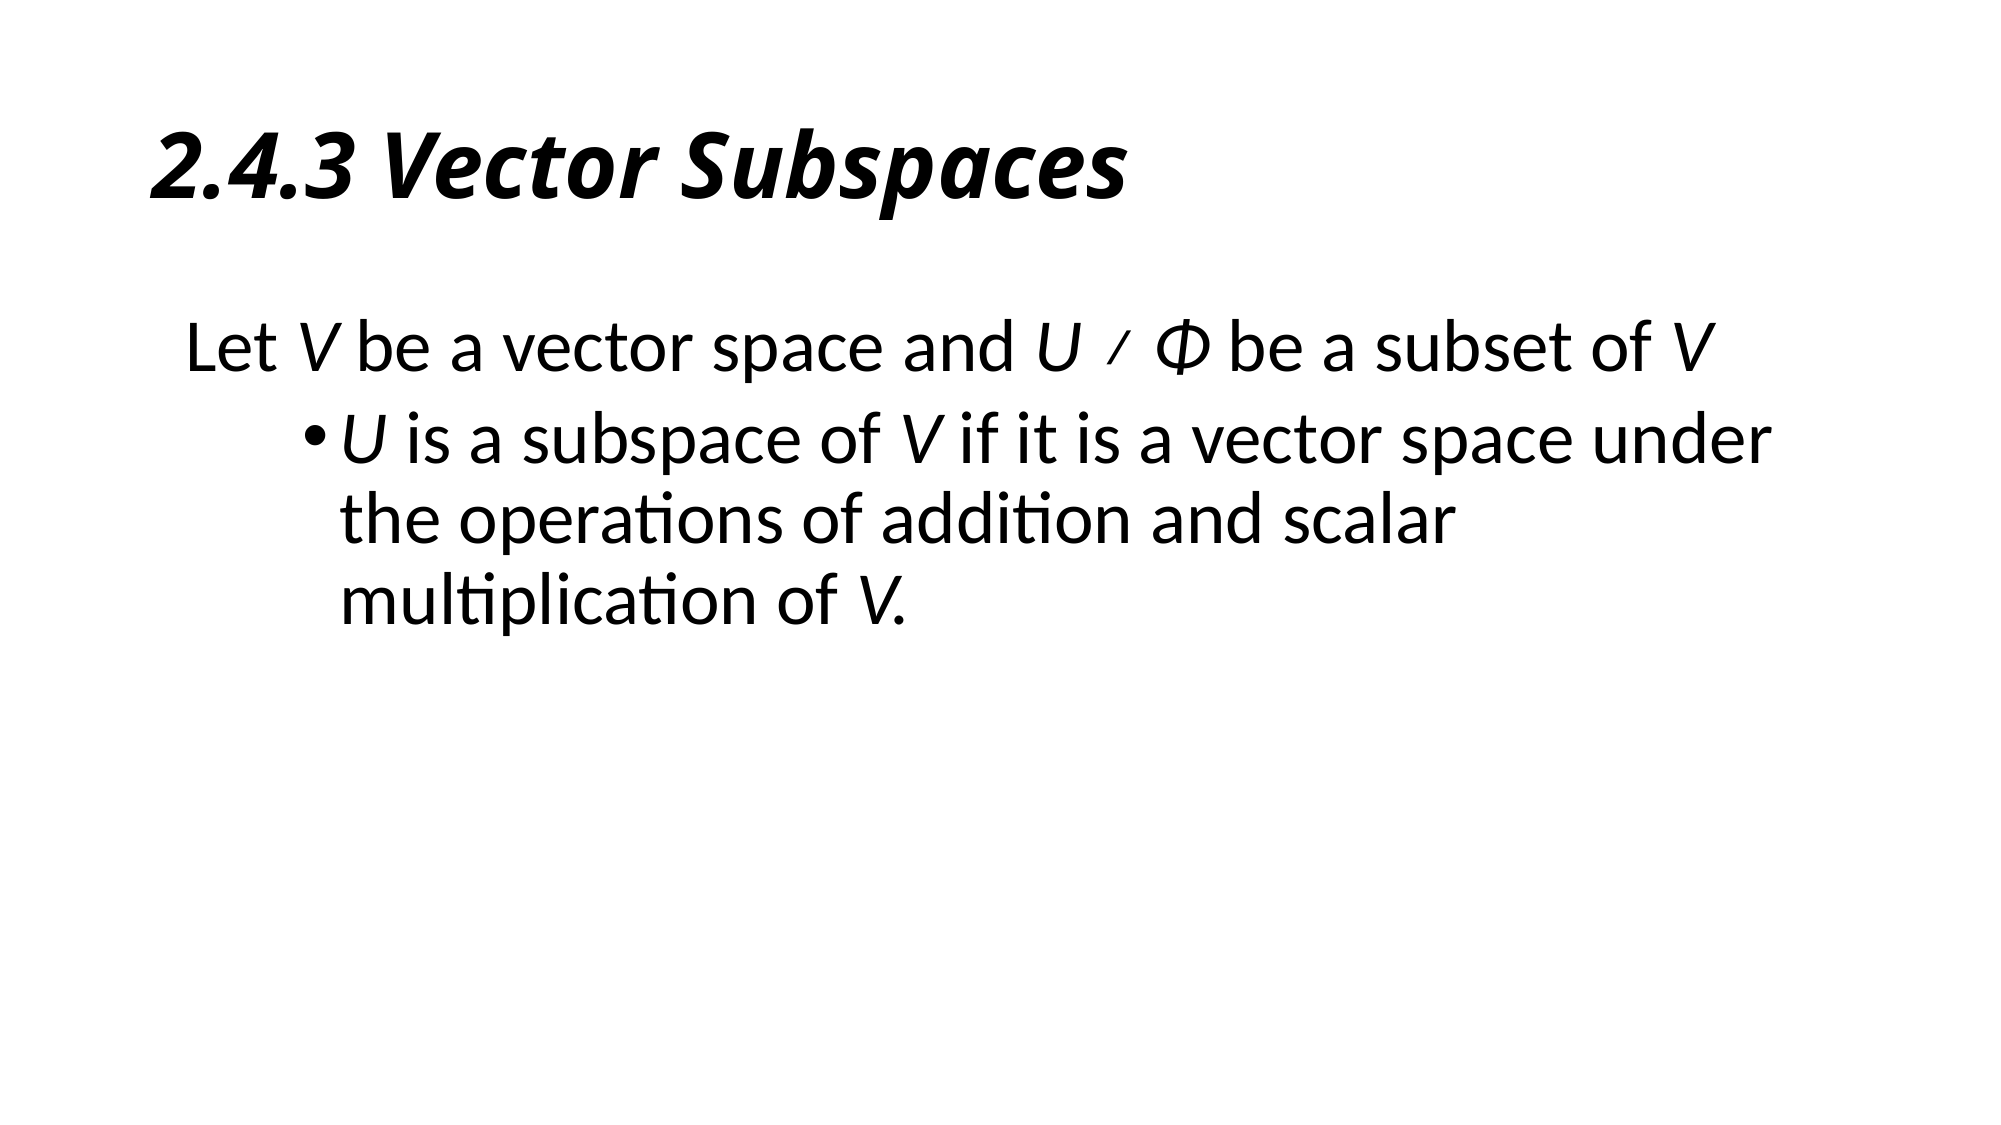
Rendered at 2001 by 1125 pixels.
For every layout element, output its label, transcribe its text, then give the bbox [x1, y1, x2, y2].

title 2.4.3 Vector Subspaces [137, 59, 1863, 278]
list Let V be a vector space and U ≠ Φ be a subset of V U is a subspace of V if it is a vector space under the operations of addition and scalar multiplication of V. [137, 299, 1863, 1014]
